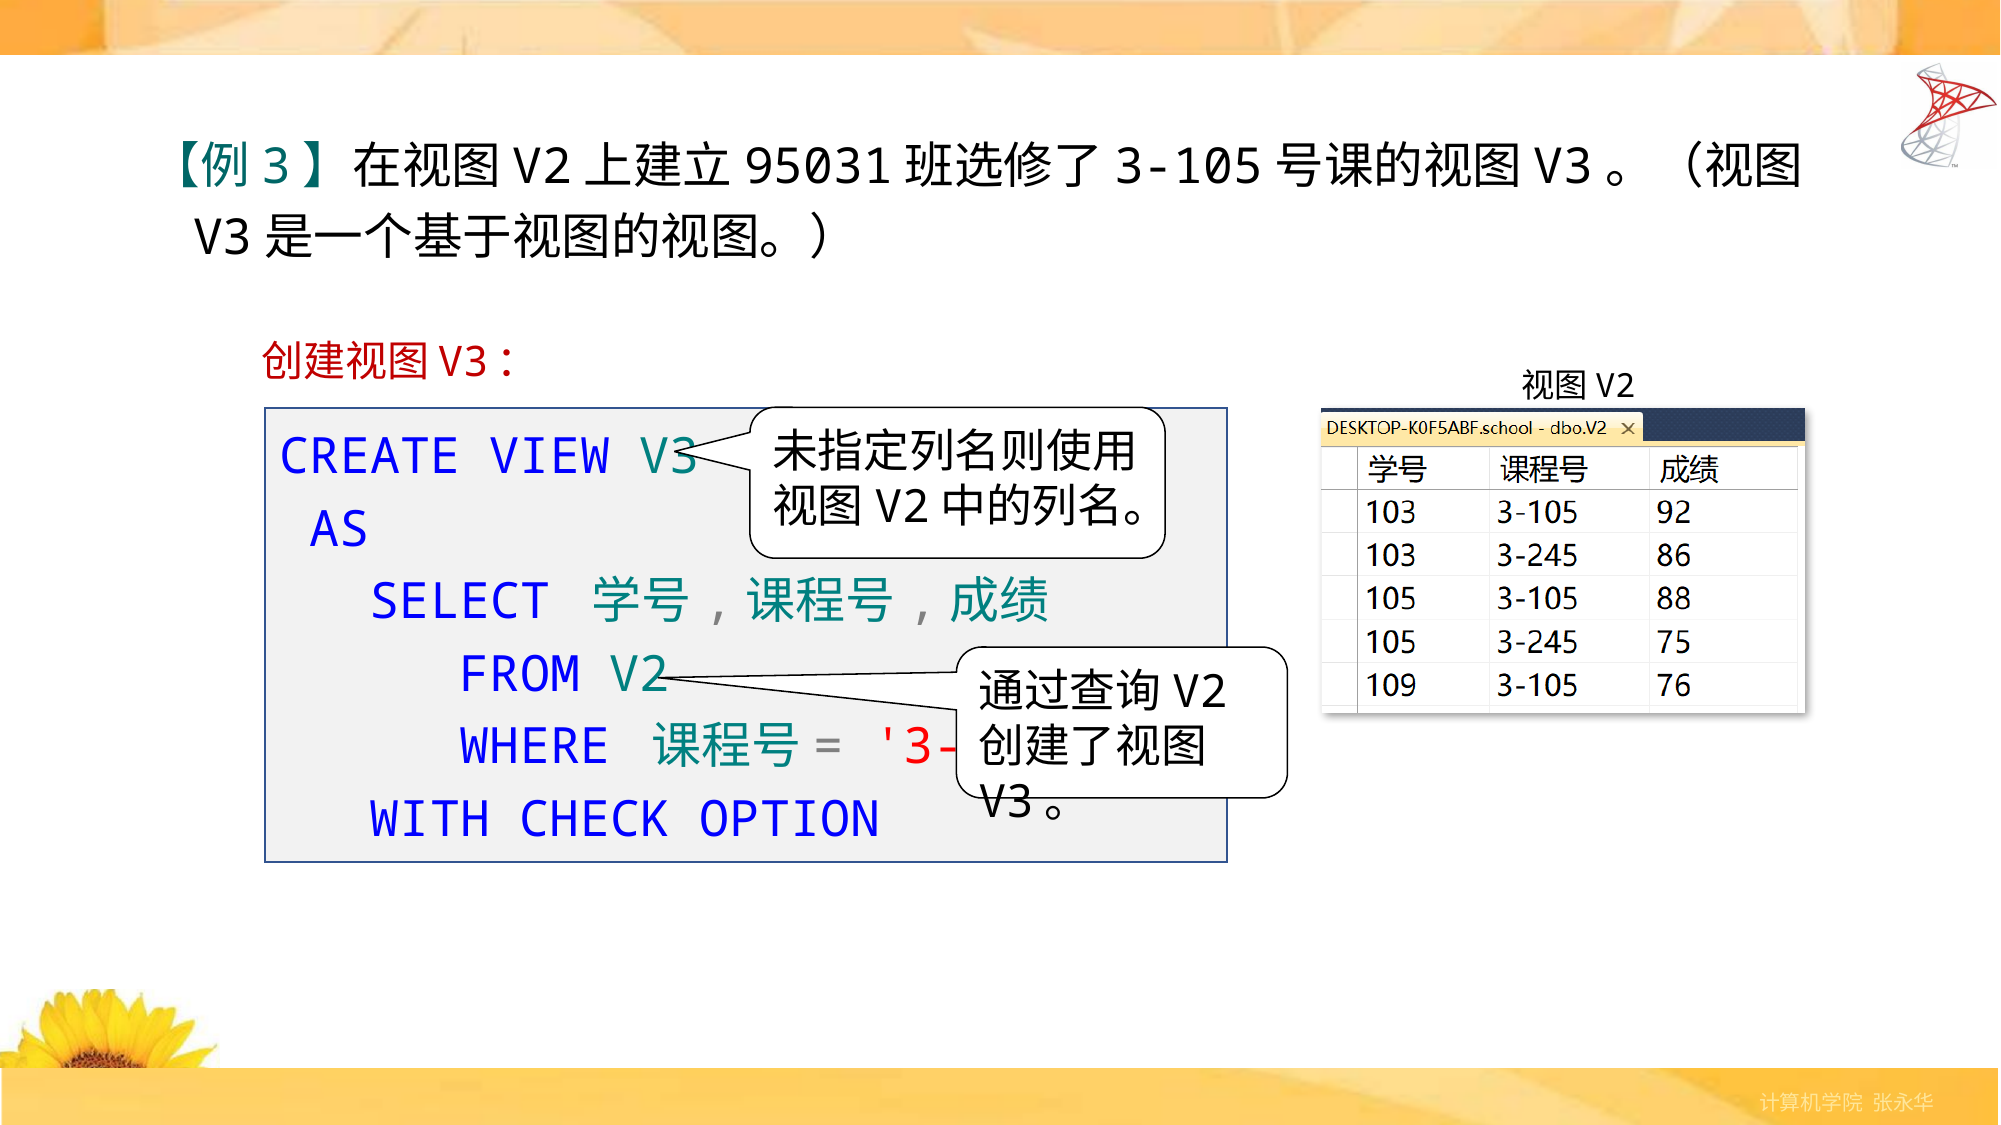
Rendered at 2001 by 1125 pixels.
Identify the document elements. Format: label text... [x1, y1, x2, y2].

picture [1901, 62, 1997, 169]
picture [0, 0, 2001, 55]
text_box CREATE VIEW V3 AS SELECT 学号,课程号,成绩 FROM V2 WHERE 课程号= '3-105' WITH CHECK OPTION [264, 407, 1228, 863]
picture [0, 989, 1998, 1125]
text_box 创建视图V3： [178, 317, 616, 394]
text_box 通过查询V2创建了视图V3。 [657, 647, 1288, 798]
text_box 未指定列名则使用视图V2中的列名。 [674, 407, 1166, 559]
list 【例3】在视图V2上建立95031班选修了3-105号课的视图V3。（视图V3是一个基于视图的视图。） [135, 114, 1861, 273]
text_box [1321, 356, 1805, 713]
